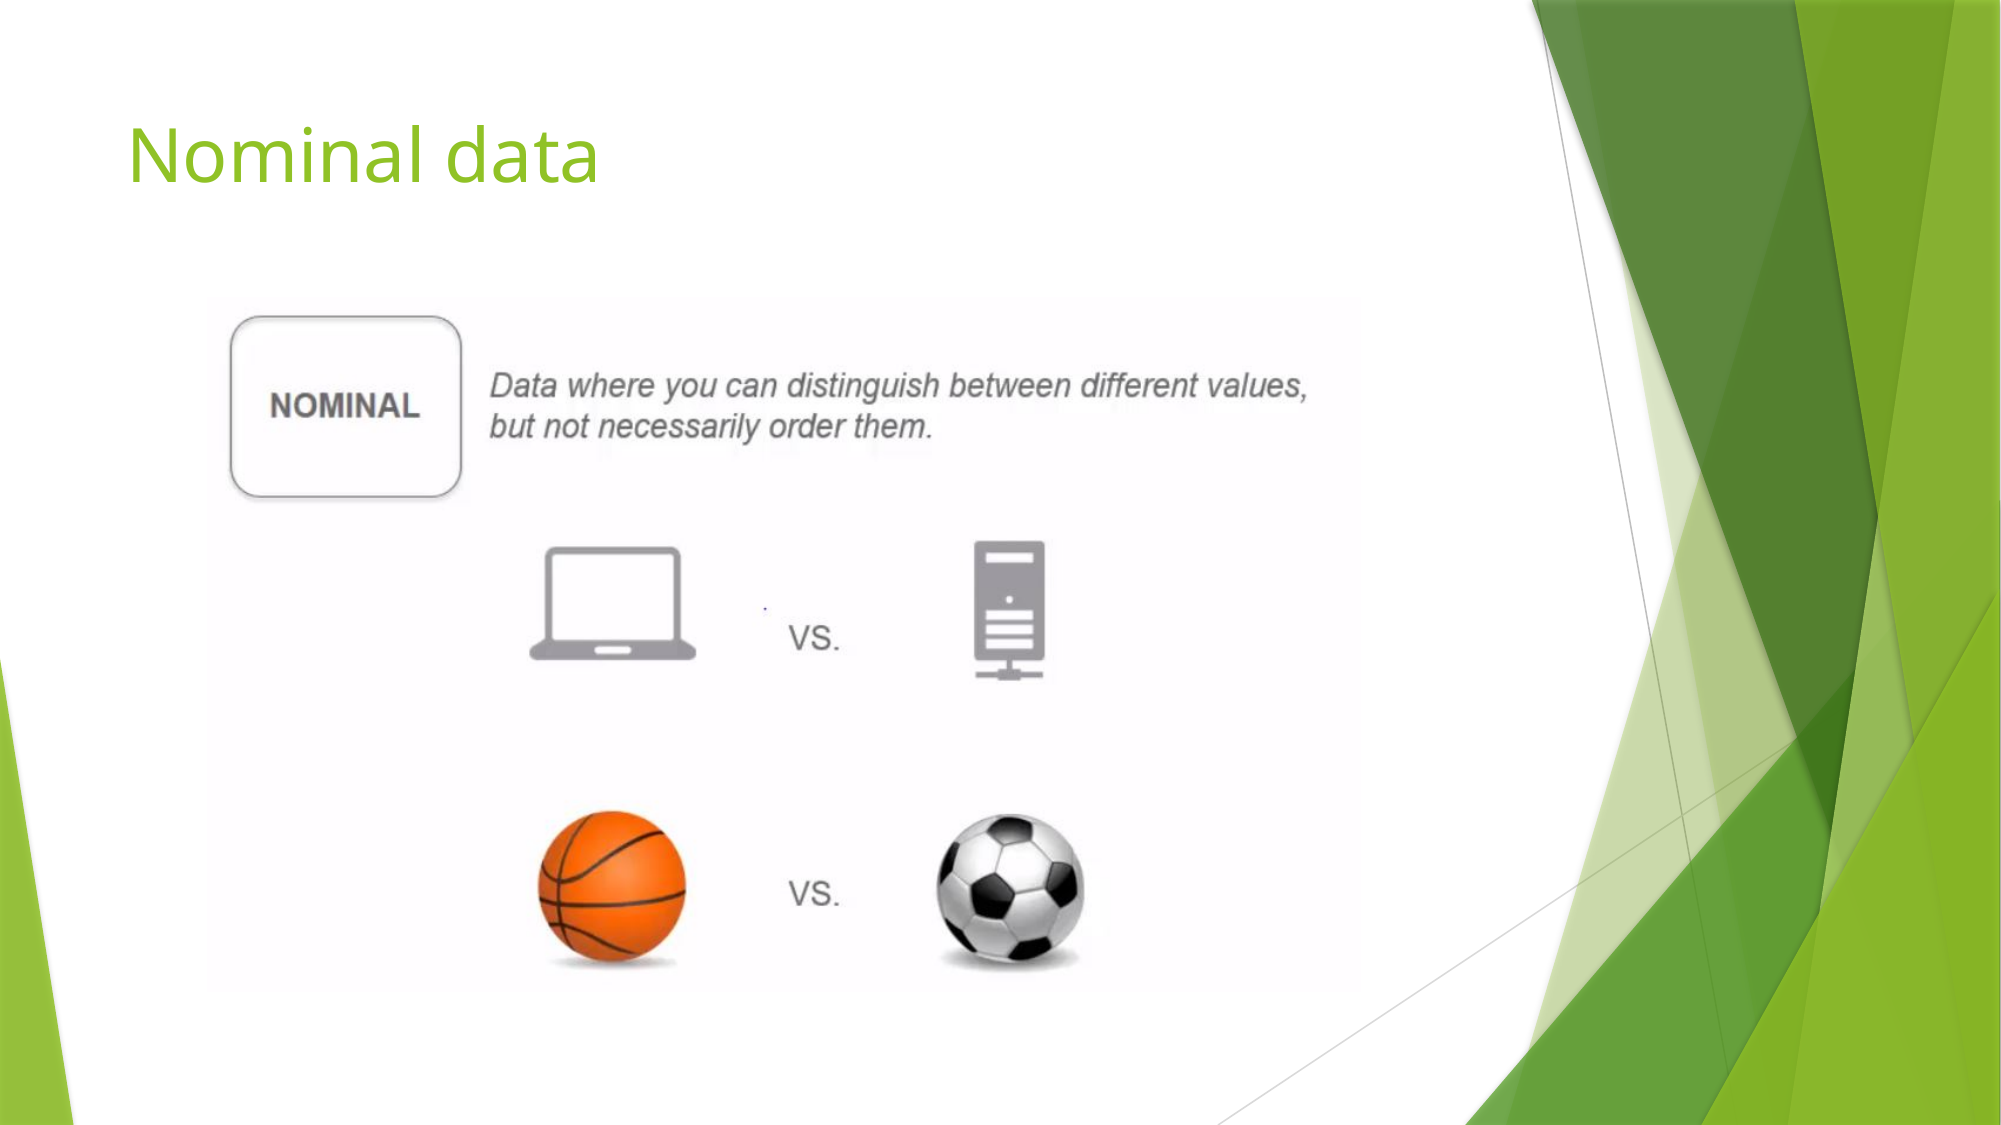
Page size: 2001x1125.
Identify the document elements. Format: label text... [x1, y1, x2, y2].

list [207, 297, 1361, 992]
title Nominal data [111, 99, 1522, 317]
